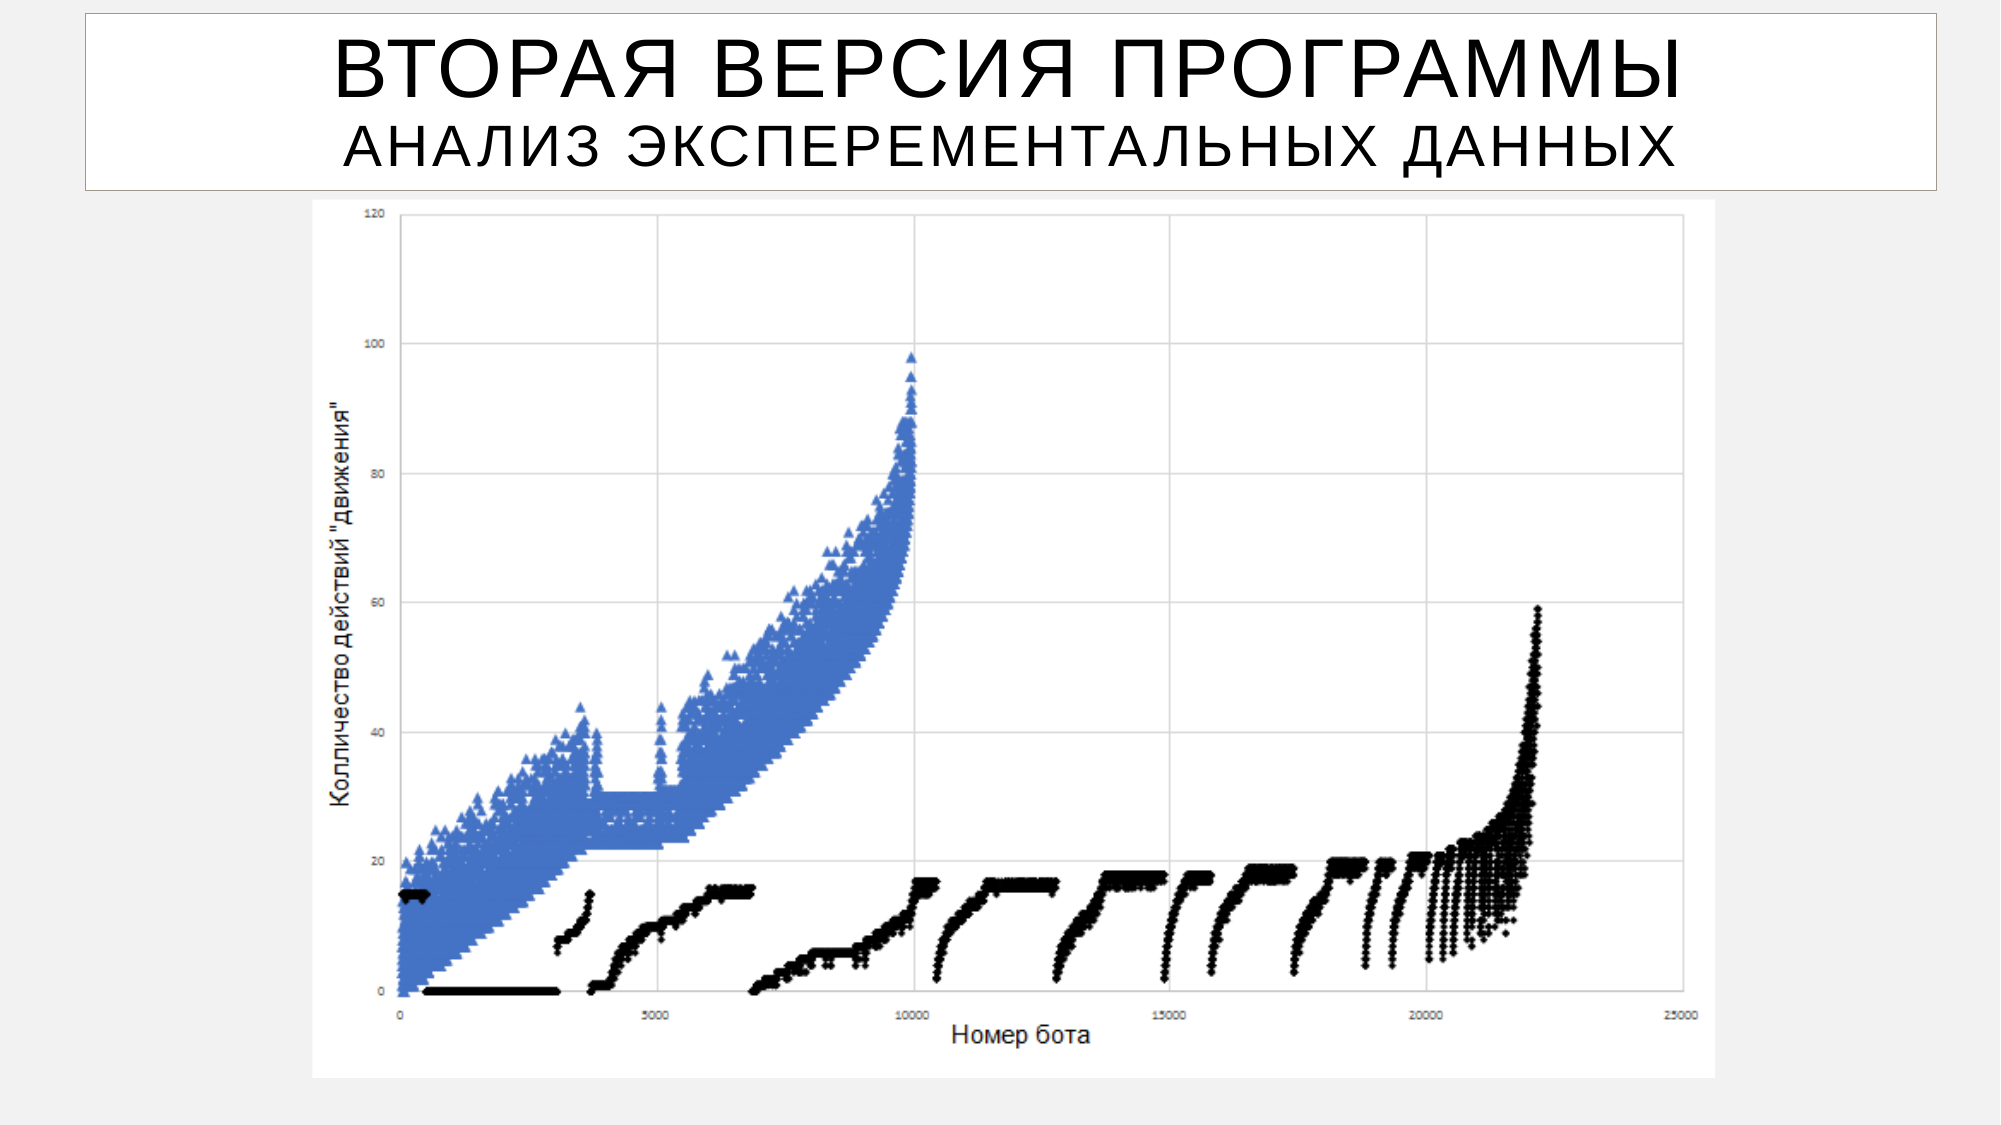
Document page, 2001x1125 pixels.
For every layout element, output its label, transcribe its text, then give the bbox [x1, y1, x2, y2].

picture [312, 199, 1716, 1078]
text_box Вторая ВЕРСИЯ ПРОГРАММЫ АНАЛИЗ ЭКСПЕРЕМЕНТАЛЬНЫХ ДАННЫХ [85, 13, 1937, 191]
